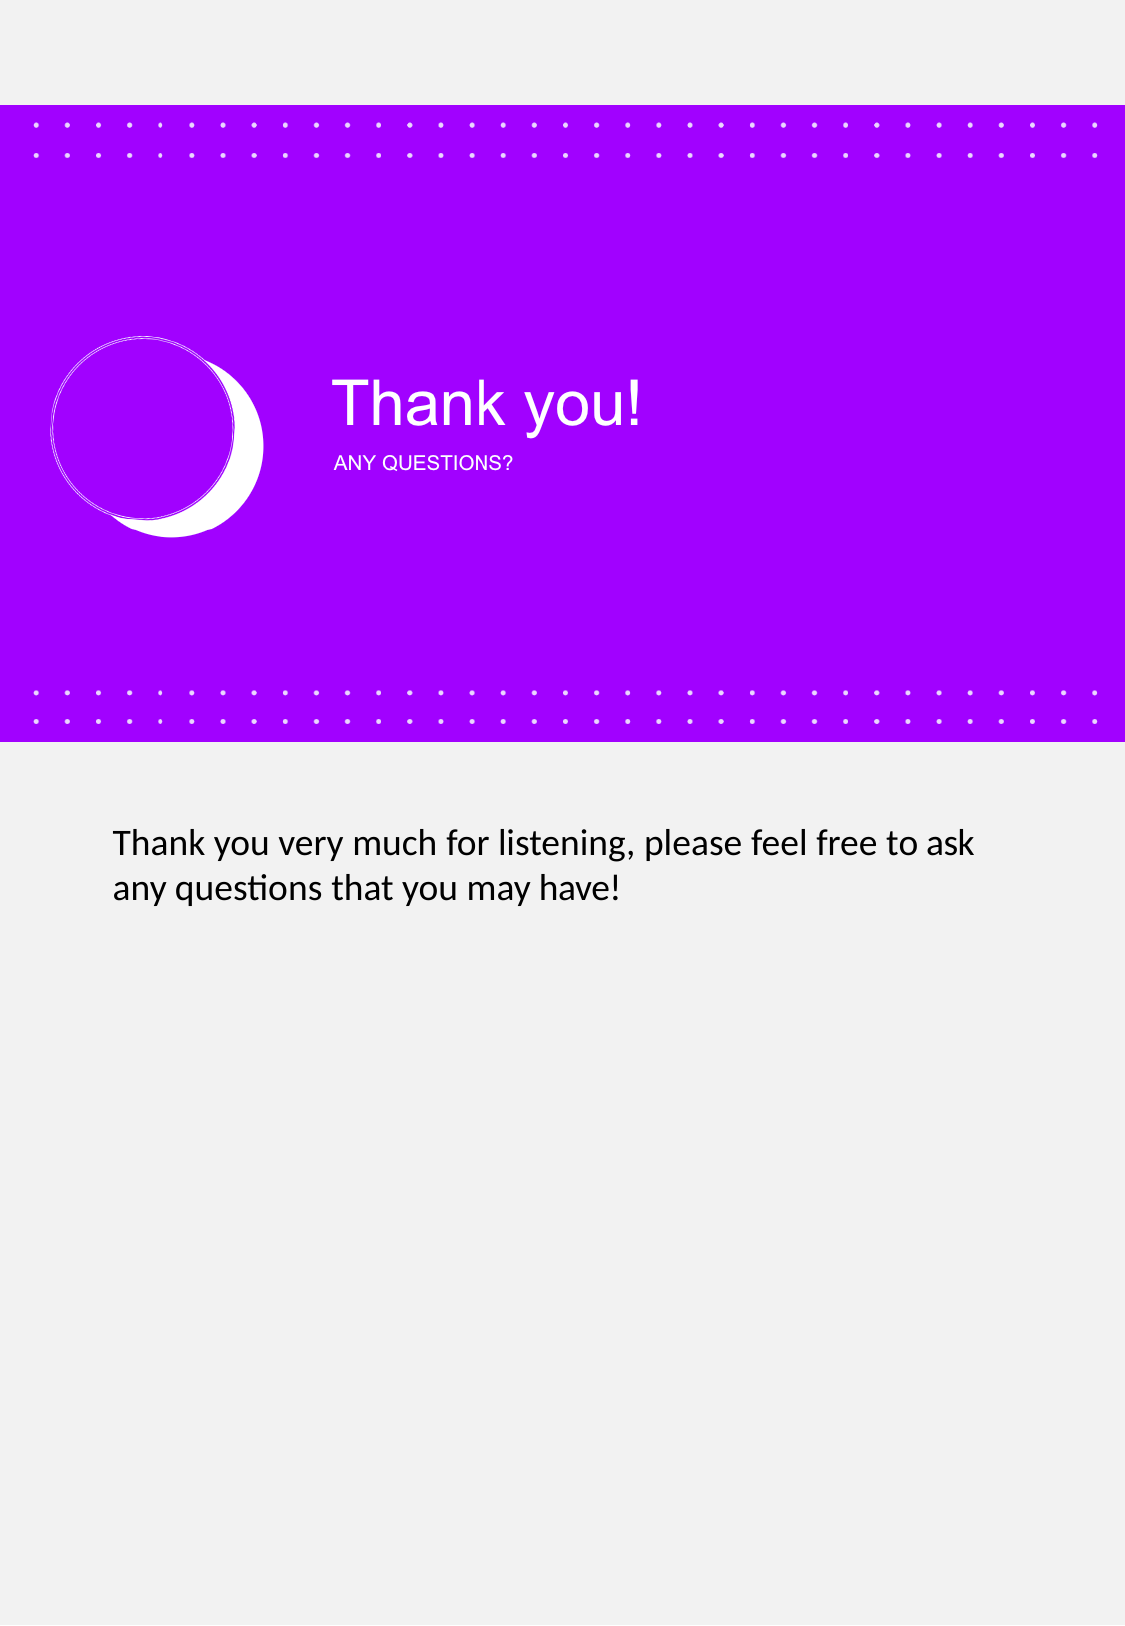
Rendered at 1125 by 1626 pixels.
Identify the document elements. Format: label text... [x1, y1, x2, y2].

text_box Thank you very much for listening, please feel free to ask any questions that you may have! [110, 815, 984, 909]
picture [0, 105, 1125, 742]
